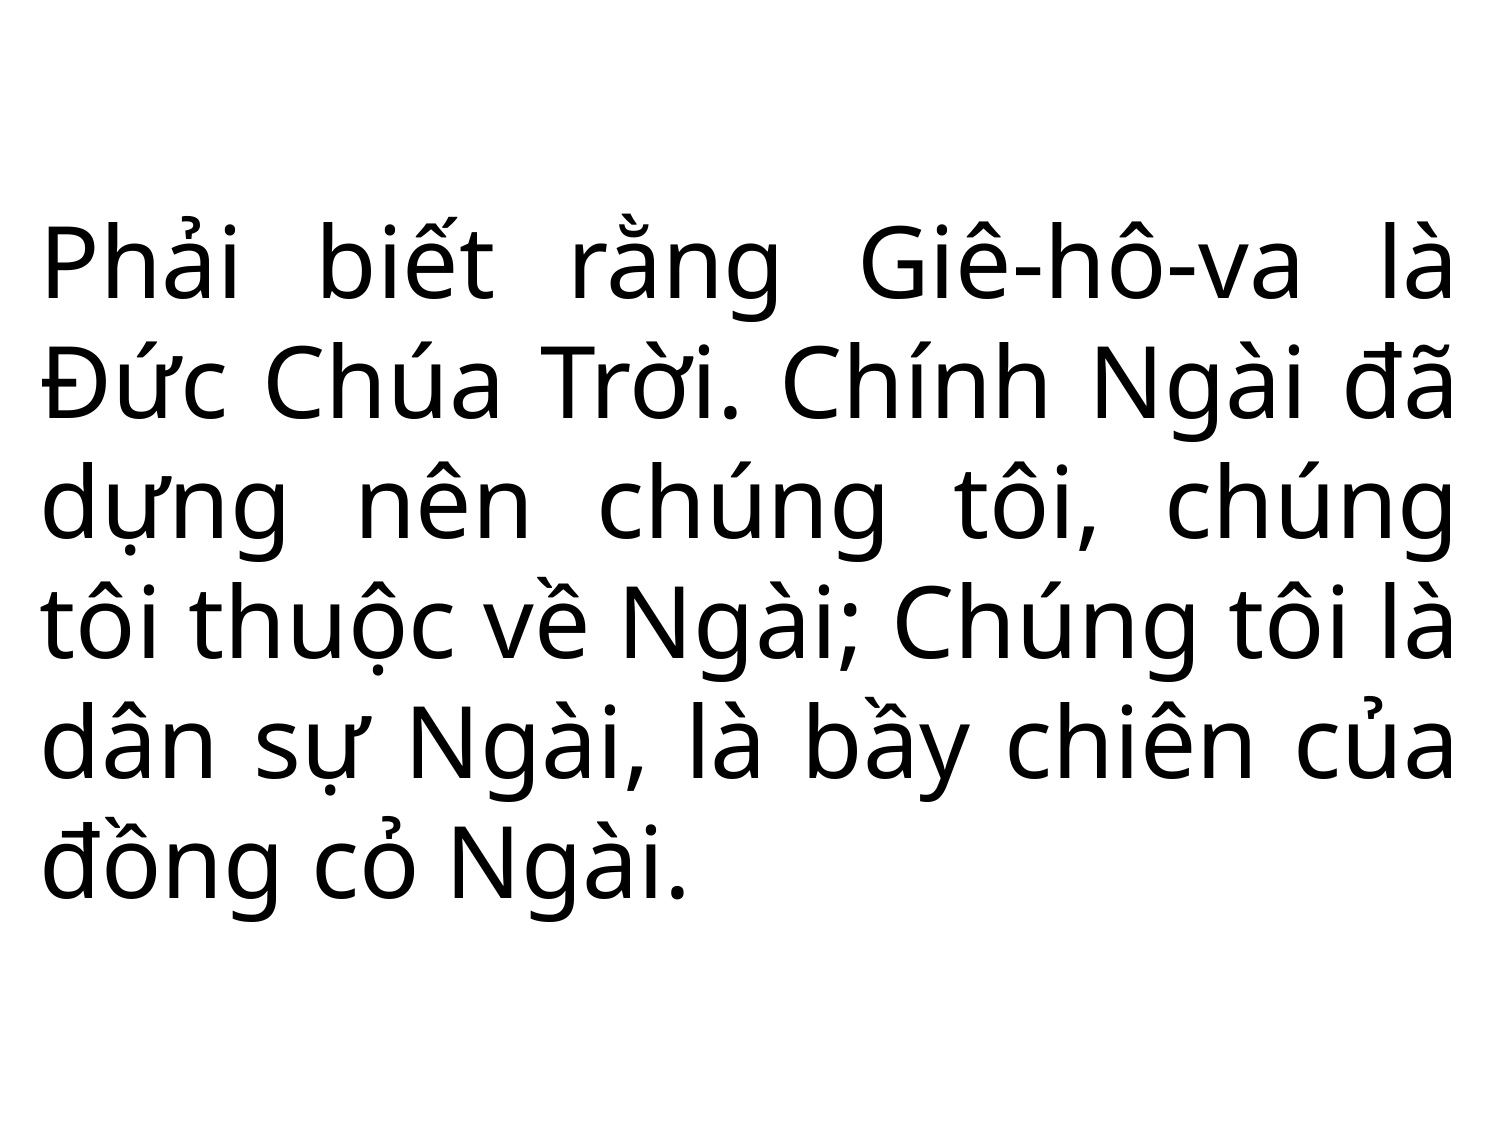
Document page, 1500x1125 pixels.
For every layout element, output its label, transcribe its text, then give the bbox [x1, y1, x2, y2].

text_box Phải biết rằng Giê-hô-va là Đức Chúa Trời. Chính Ngài đã dựng nên chúng tôi, chúng tôi thuộc về Ngài; Chúng tôi là dân sự Ngài, là bầy chiên của đồng cỏ Ngài. [24, 191, 1475, 926]
